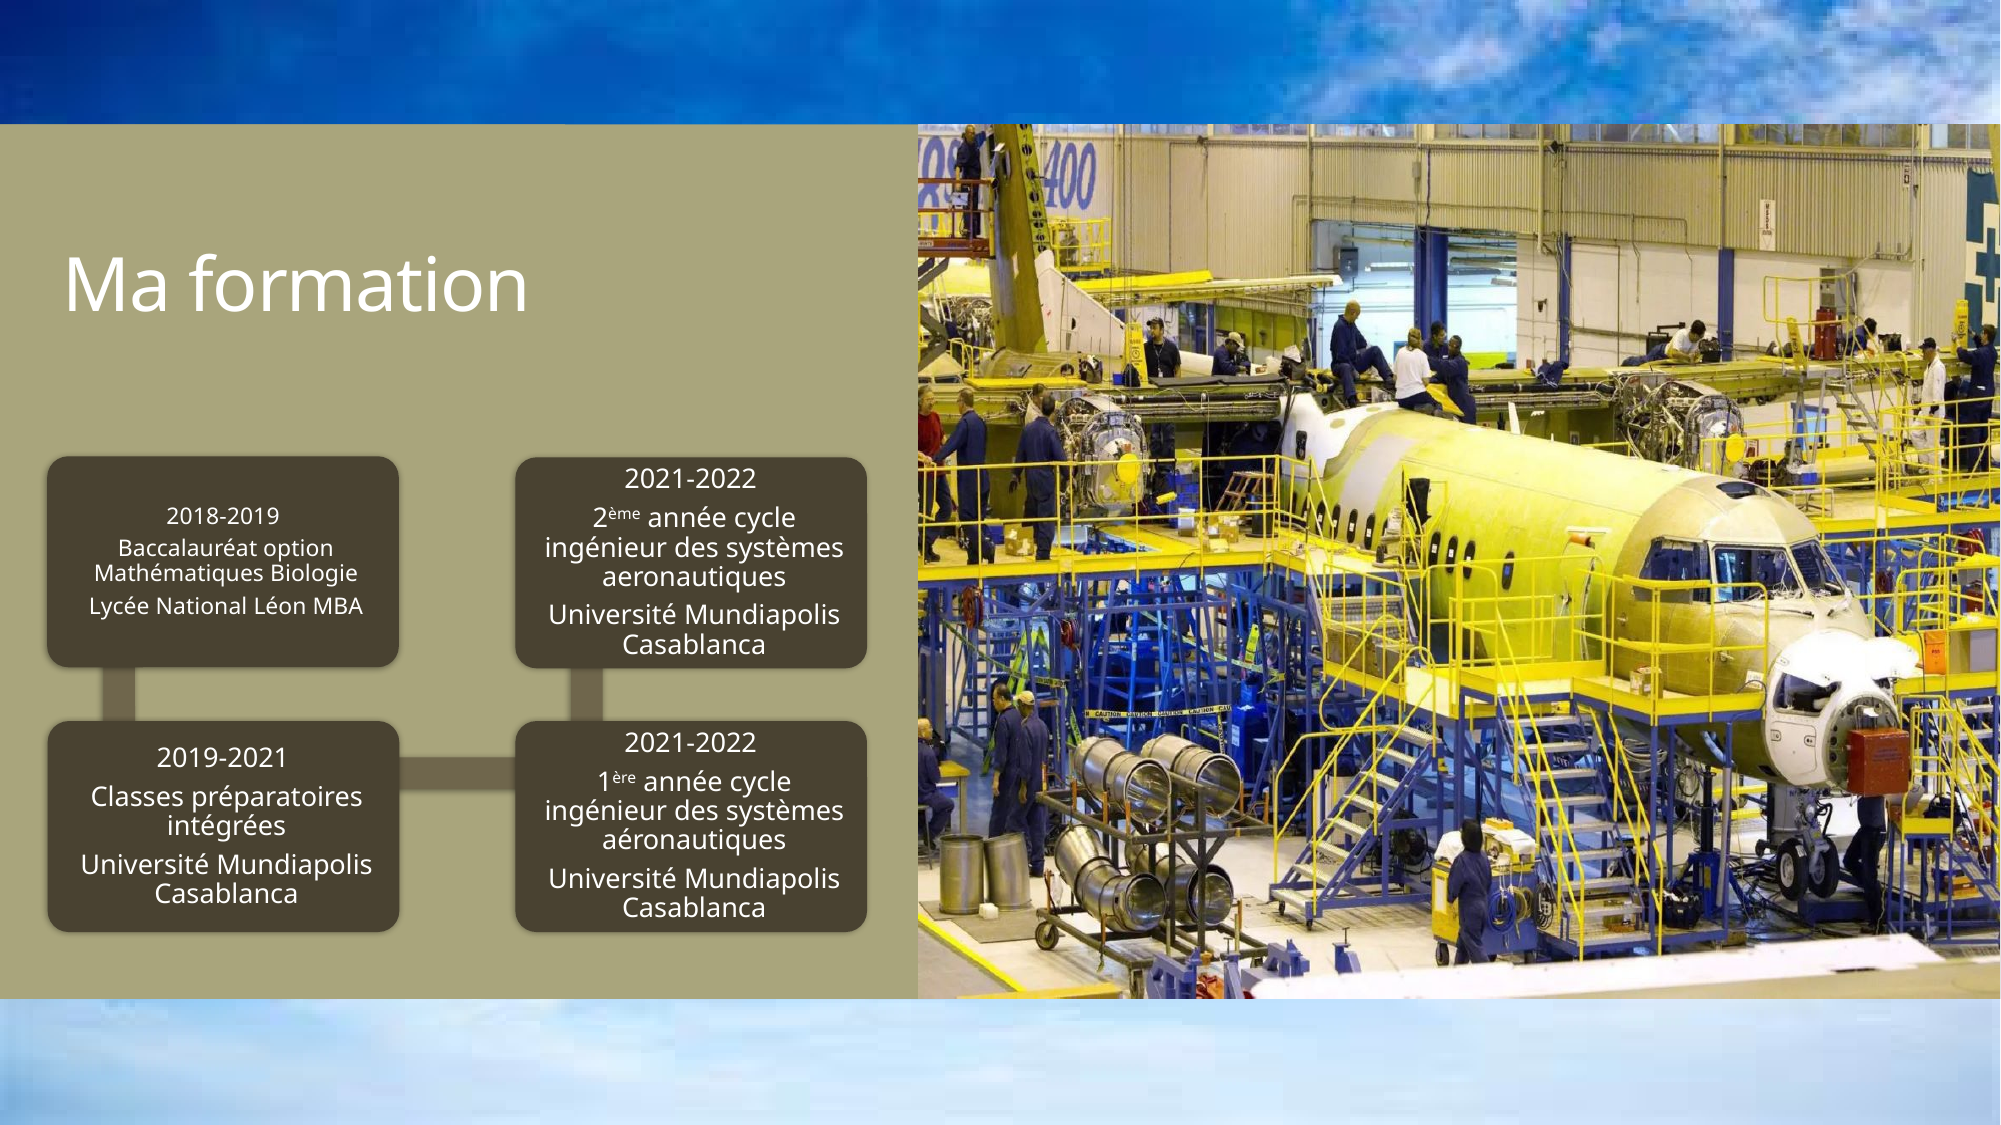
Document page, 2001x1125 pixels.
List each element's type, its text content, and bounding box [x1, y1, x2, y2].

picture [0, 0, 2001, 1125]
title Ma formation [47, 184, 868, 391]
text_box [0, 124, 918, 1000]
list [46, 425, 868, 964]
